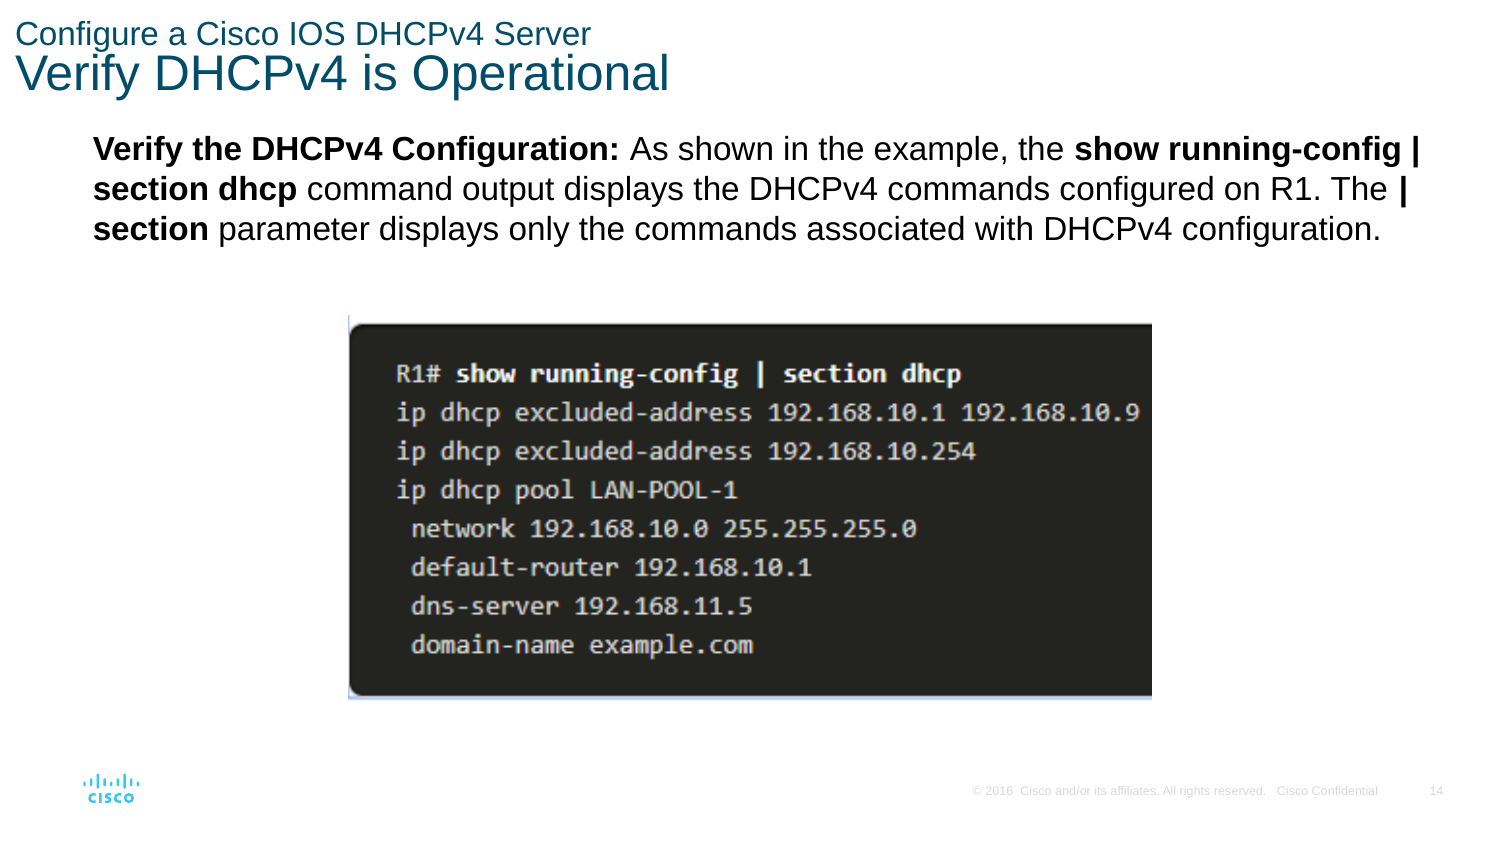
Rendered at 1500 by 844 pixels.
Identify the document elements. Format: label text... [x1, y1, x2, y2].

title Configure a Cisco IOS DHCPv4 Server Verify DHCPv4 is Operational [0, 0, 1369, 121]
list Verify the DHCPv4 Configuration: As shown in the example, the show running-config | section dhcp command output displays the DHCPv4 commands configured on R1. The | section parameter displays only the commands associated with DHCPv4 configuration. [77, 120, 1437, 296]
picture [348, 315, 1152, 708]
